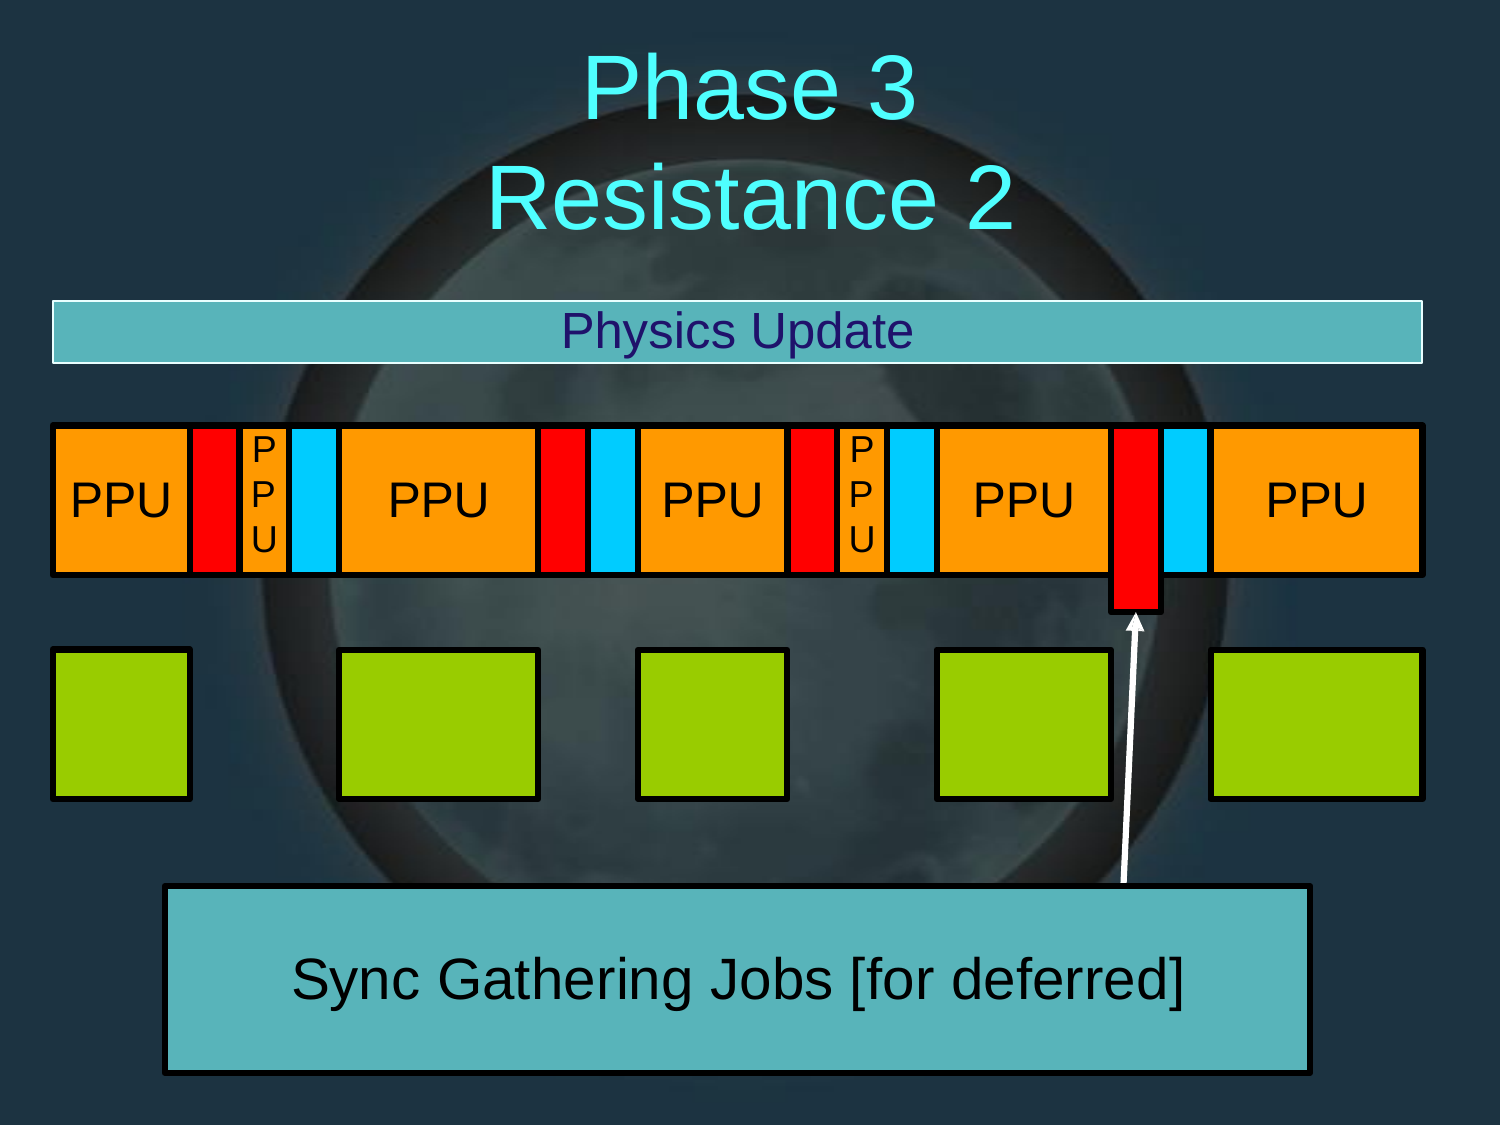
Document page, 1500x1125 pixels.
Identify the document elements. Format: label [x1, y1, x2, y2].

text_box [0, 0, 1500, 1125]
